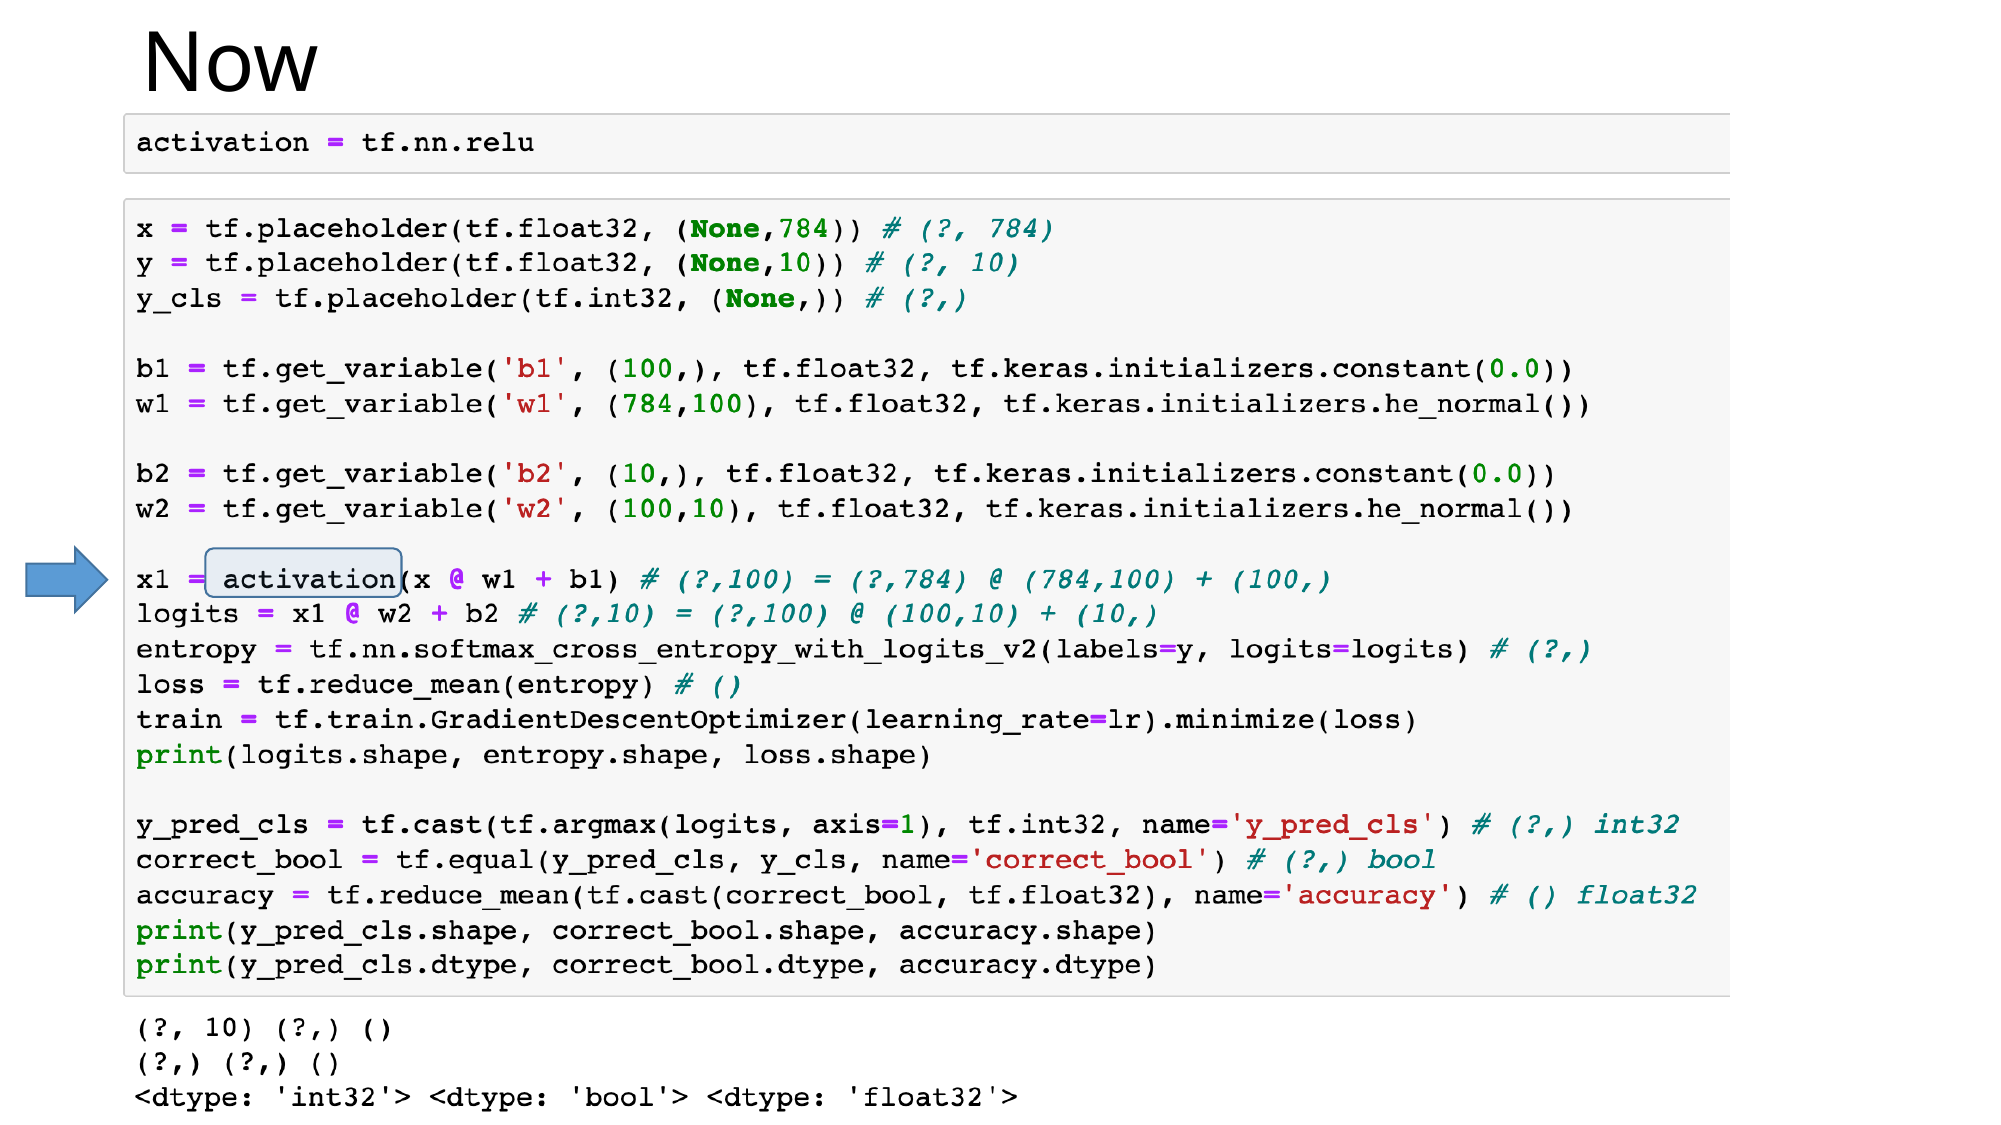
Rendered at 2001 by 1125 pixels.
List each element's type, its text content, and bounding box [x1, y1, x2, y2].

text_box Now [126, 1, 334, 98]
text_box [25, 545, 109, 615]
picture [112, 98, 1730, 1125]
